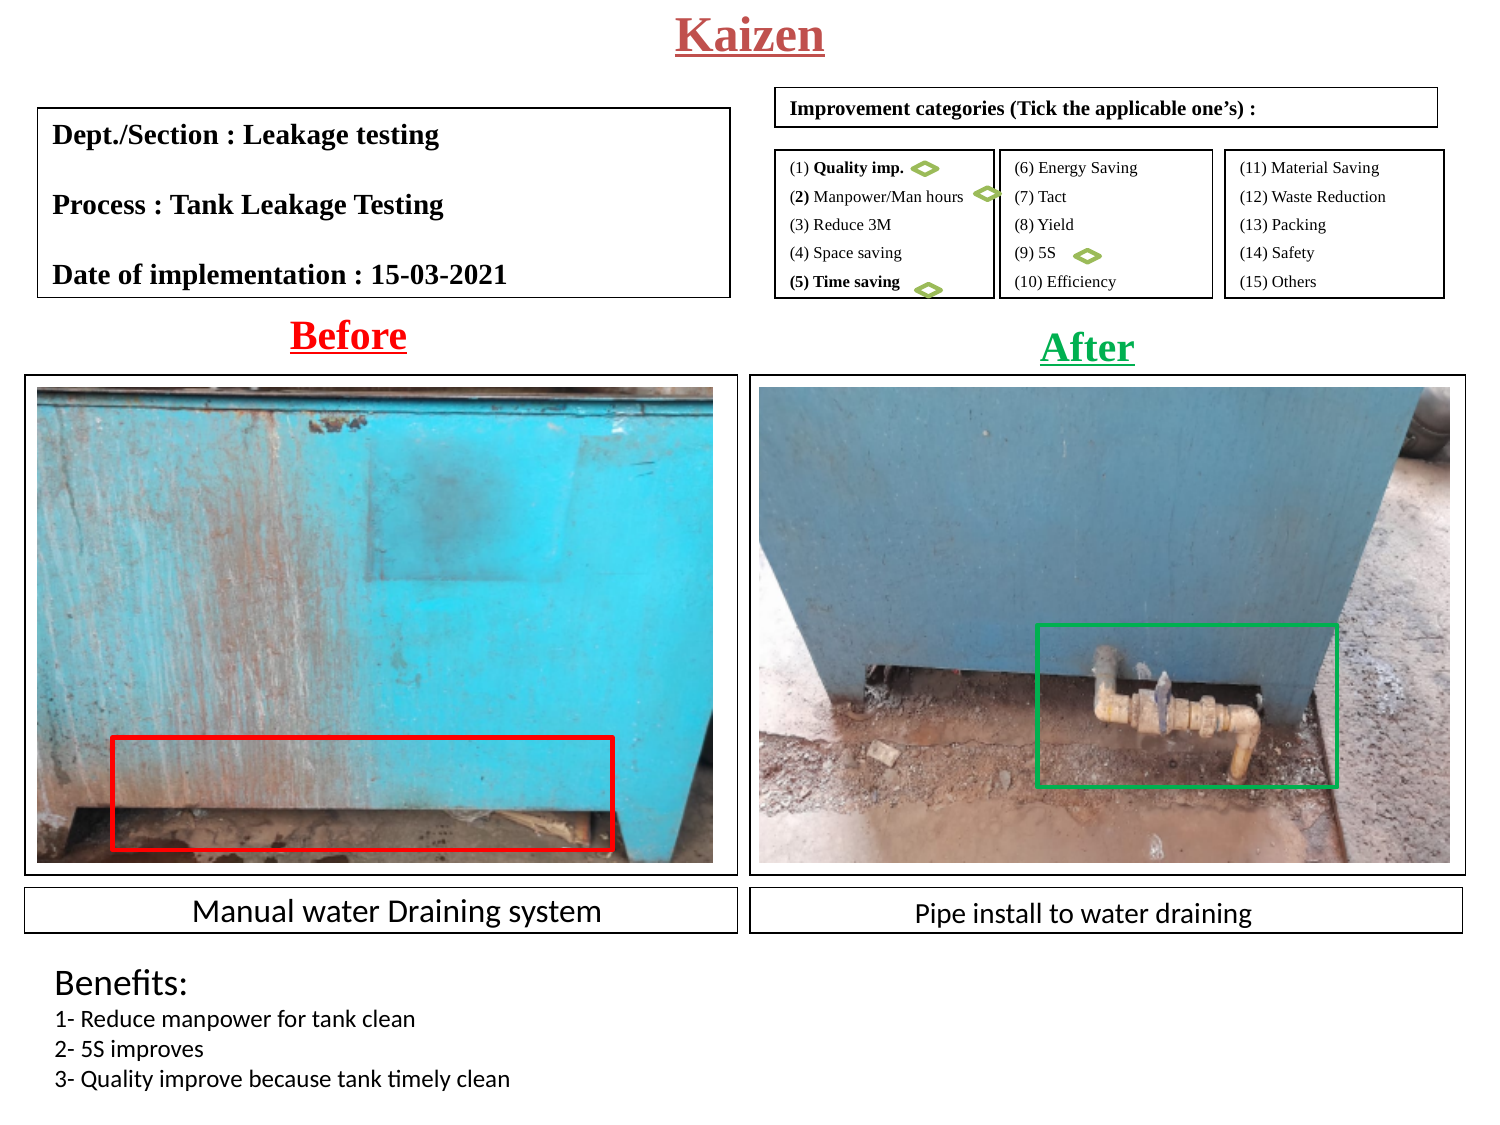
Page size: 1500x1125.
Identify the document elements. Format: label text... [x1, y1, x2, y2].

picture [759, 387, 1451, 863]
text_box After [1024, 312, 1164, 375]
text_box Benefits: 1- Reduce manpower for tank clean 2- 5S improves 3- Quality improve because tank timely clean [39, 950, 527, 1100]
text_box [618, 887, 738, 933]
text_box [972, 185, 1003, 202]
text_box [24, 887, 176, 933]
text_box [749, 375, 1466, 875]
text_box Pipe install to water draining [900, 887, 1325, 938]
text_box Manual water Draining system [176, 881, 618, 937]
text_box Improvement categories (Tick the applicable one’s) : [774, 87, 1438, 128]
text_box Before [275, 299, 472, 365]
text_box [1325, 887, 1463, 933]
text_box (11) Material Saving (12) Waste Reduction (13) Packing (14) Safety (15) Others [1224, 149, 1445, 298]
text_box [913, 282, 944, 299]
text_box Kaizen [74, 0, 1425, 63]
text_box [1072, 248, 1103, 265]
picture [37, 387, 713, 863]
text_box [910, 160, 940, 177]
text_box [24, 375, 738, 875]
text_box [750, 887, 900, 933]
text_box (6) Energy Saving (7) Tact (8) Yield (9) 5S (10) Efficiency [999, 149, 1213, 298]
text_box Dept./Section : Leakage testing Process : Tank Leakage Testing Date of implementation : 15-03-2021 [37, 108, 731, 298]
text_box (1) Quality imp. (2) Manpower/Man hours (3) Reduce 3M (4) Space saving (5) Time saving [774, 149, 995, 298]
